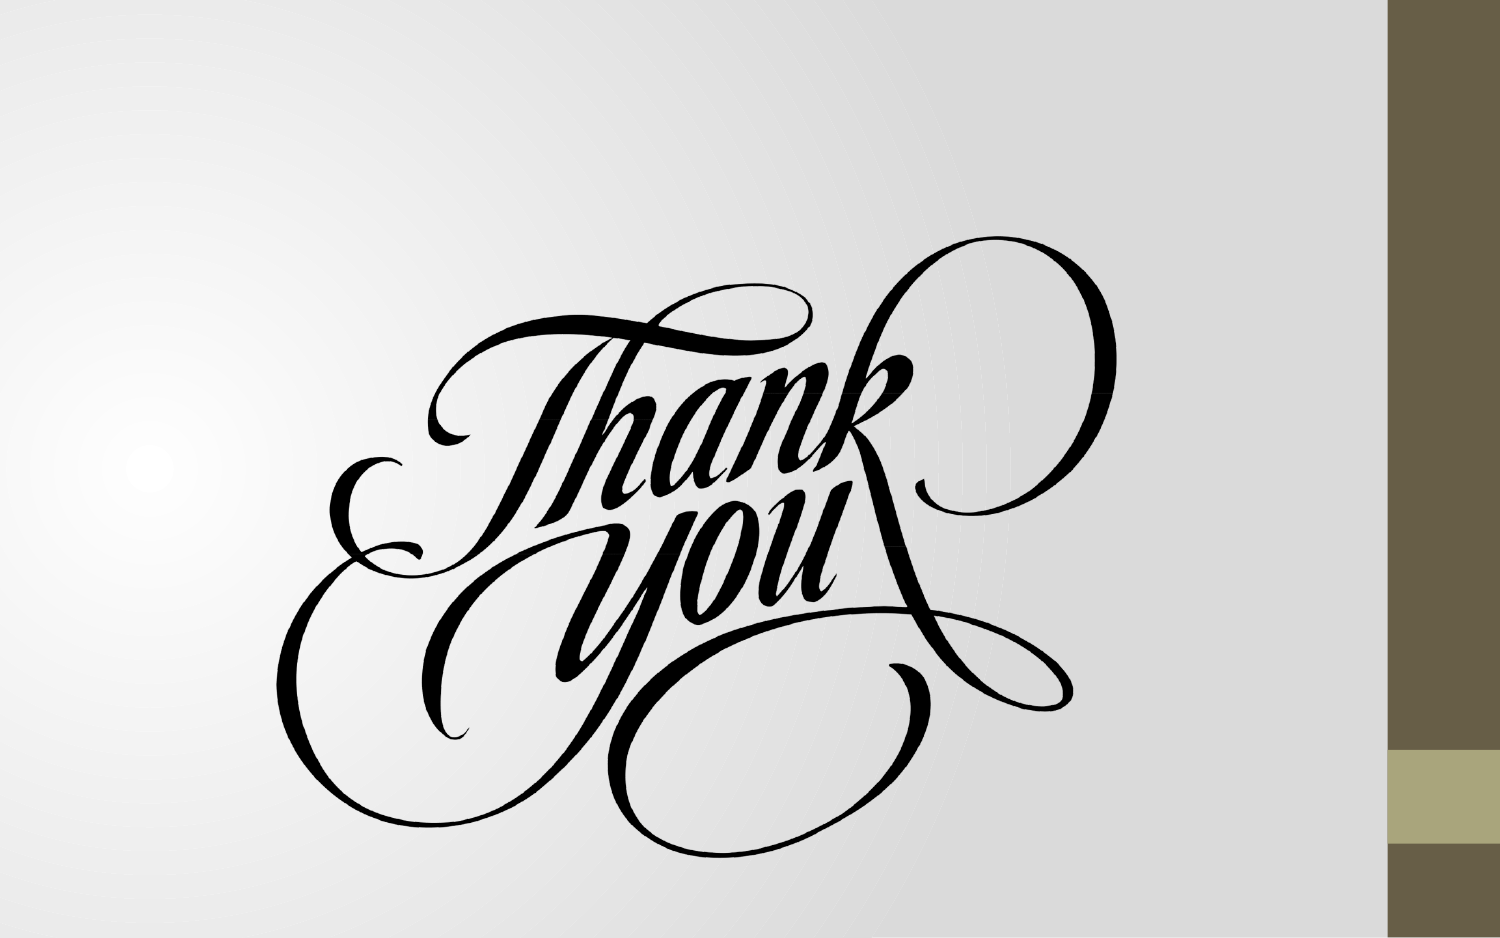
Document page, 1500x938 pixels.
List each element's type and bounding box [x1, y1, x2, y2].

list [262, 218, 1138, 876]
